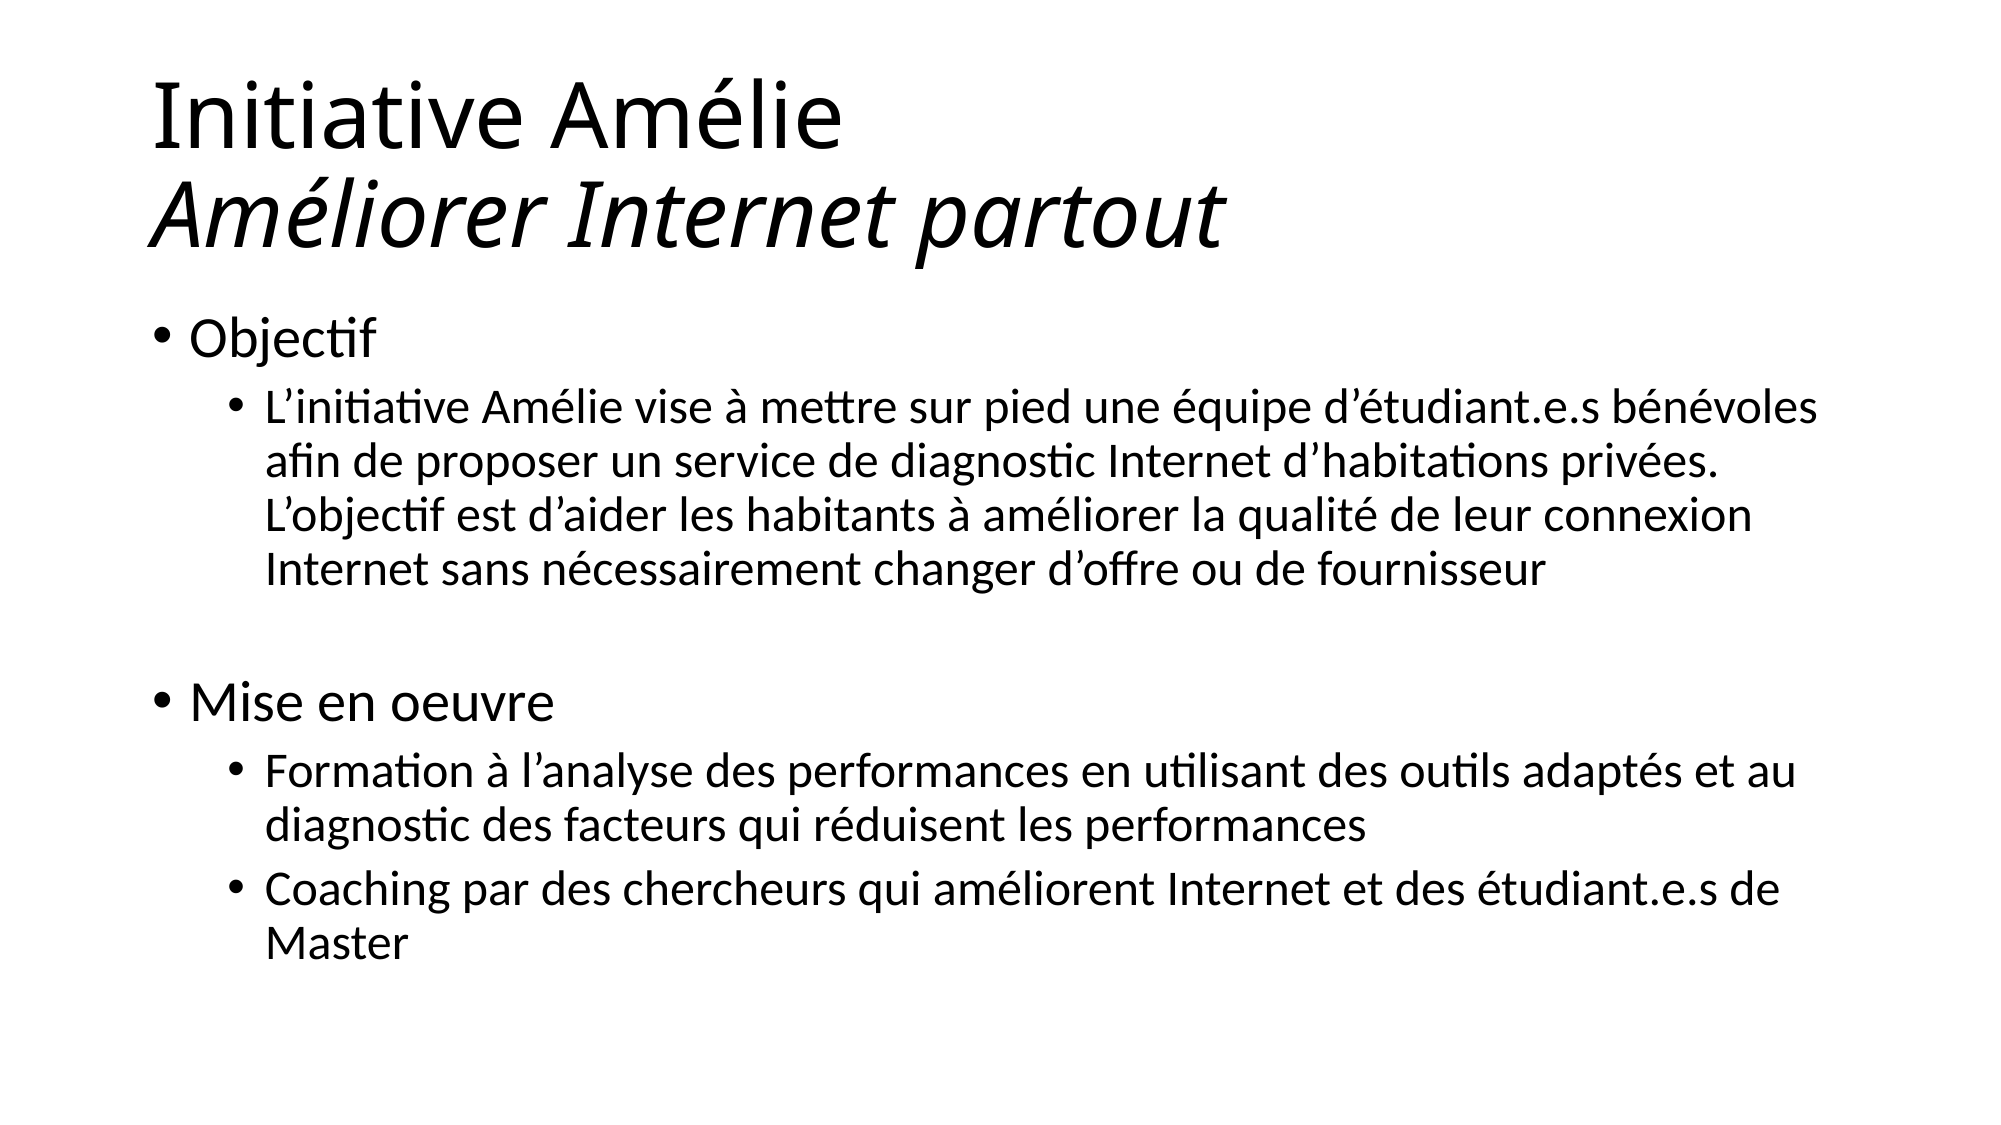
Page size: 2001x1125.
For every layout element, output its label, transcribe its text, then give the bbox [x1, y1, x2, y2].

list Objectif L’initiative Amélie vise à mettre sur pied une équipe d’étudiant.e.s bénévoles afin de proposer un service de diagnostic Internet d’habitations privées. L’objectif est d’aider les habitants à améliorer la qualité de leur connexion Internet sans nécessairement changer d’offre ou de fournisseur Mise en oeuvre Formation à l’analyse des performances en utilisant des outils adaptés et au diagnostic des facteurs qui réduisent les performances Coaching par des chercheurs qui améliorent Internet et des étudiant.e.s de Master [137, 299, 1863, 1014]
title Initiative Amélie Améliorer Internet partout [137, 59, 1863, 278]
